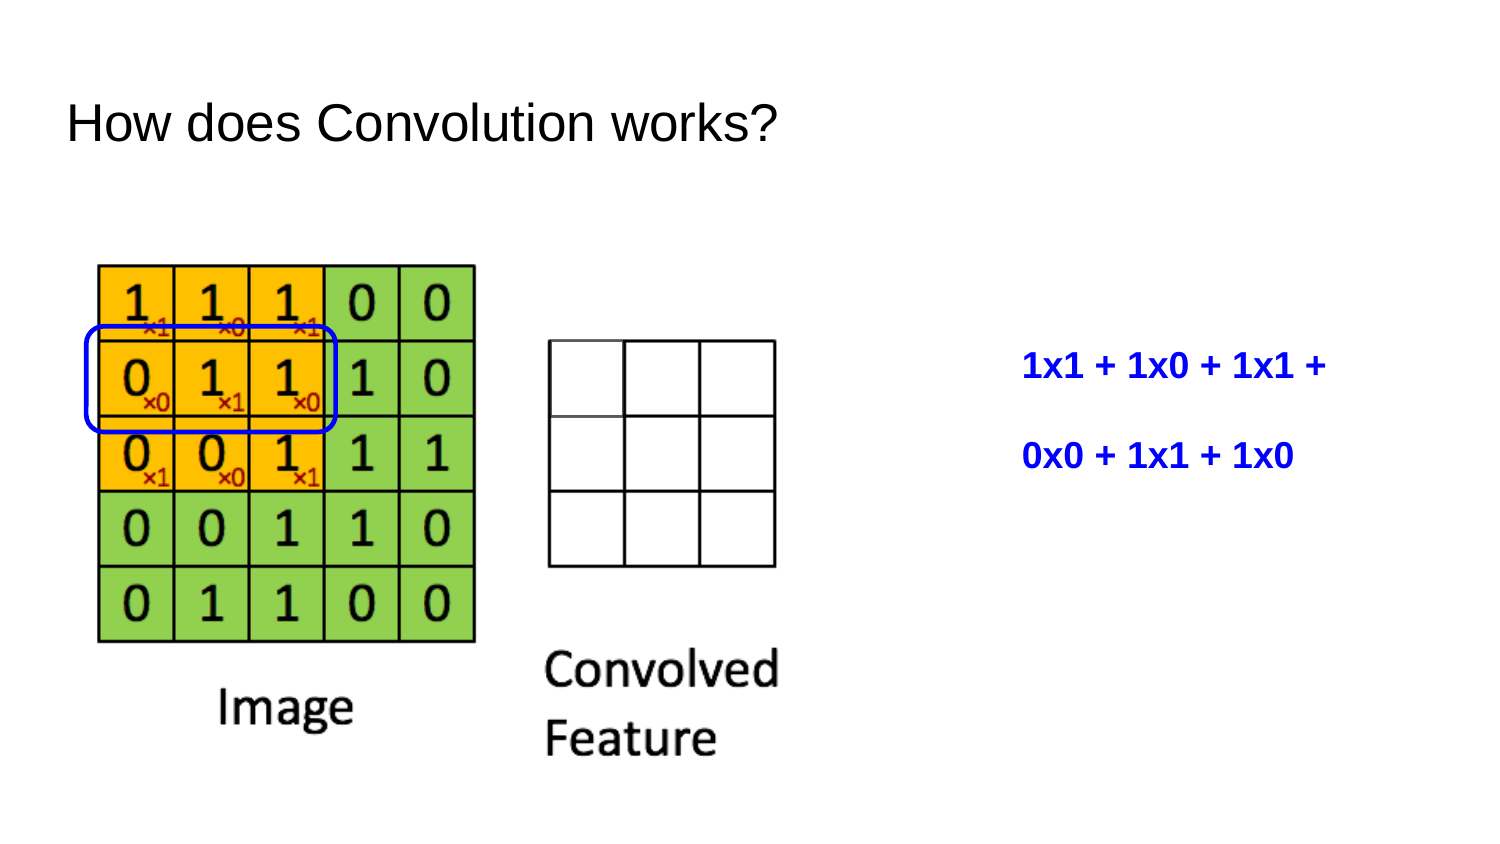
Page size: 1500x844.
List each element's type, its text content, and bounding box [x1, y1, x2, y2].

picture [24, 191, 848, 793]
title How does Convolution works? [51, 72, 1449, 167]
text_box 1x1 + 1x0 + 1x1 + 0x0 + 1x1 + 1x0 [1006, 281, 1345, 492]
